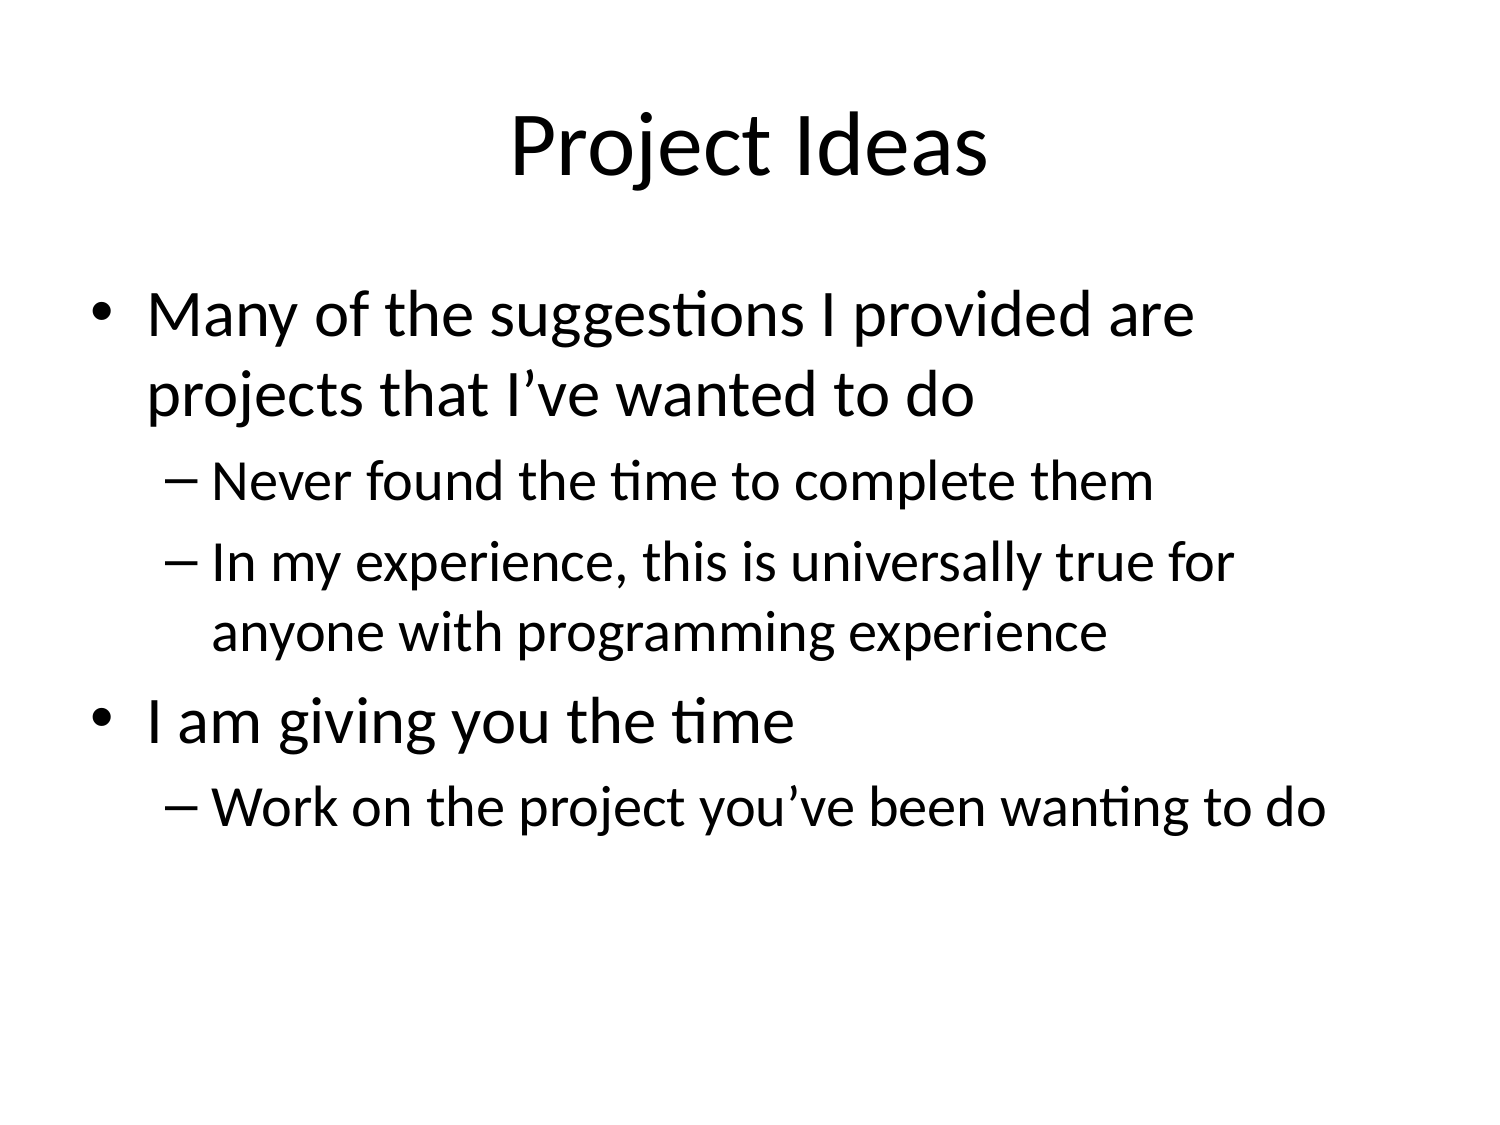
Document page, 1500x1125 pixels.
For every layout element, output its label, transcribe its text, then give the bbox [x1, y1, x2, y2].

list Many of the suggestions I provided are projects that I’ve wanted to do Never found the time to complete them In my experience, this is universally true for anyone with programming experience I am giving you the time Work on the project you’ve been wanting to do [75, 262, 1425, 1005]
title Project Ideas [75, 45, 1425, 233]
